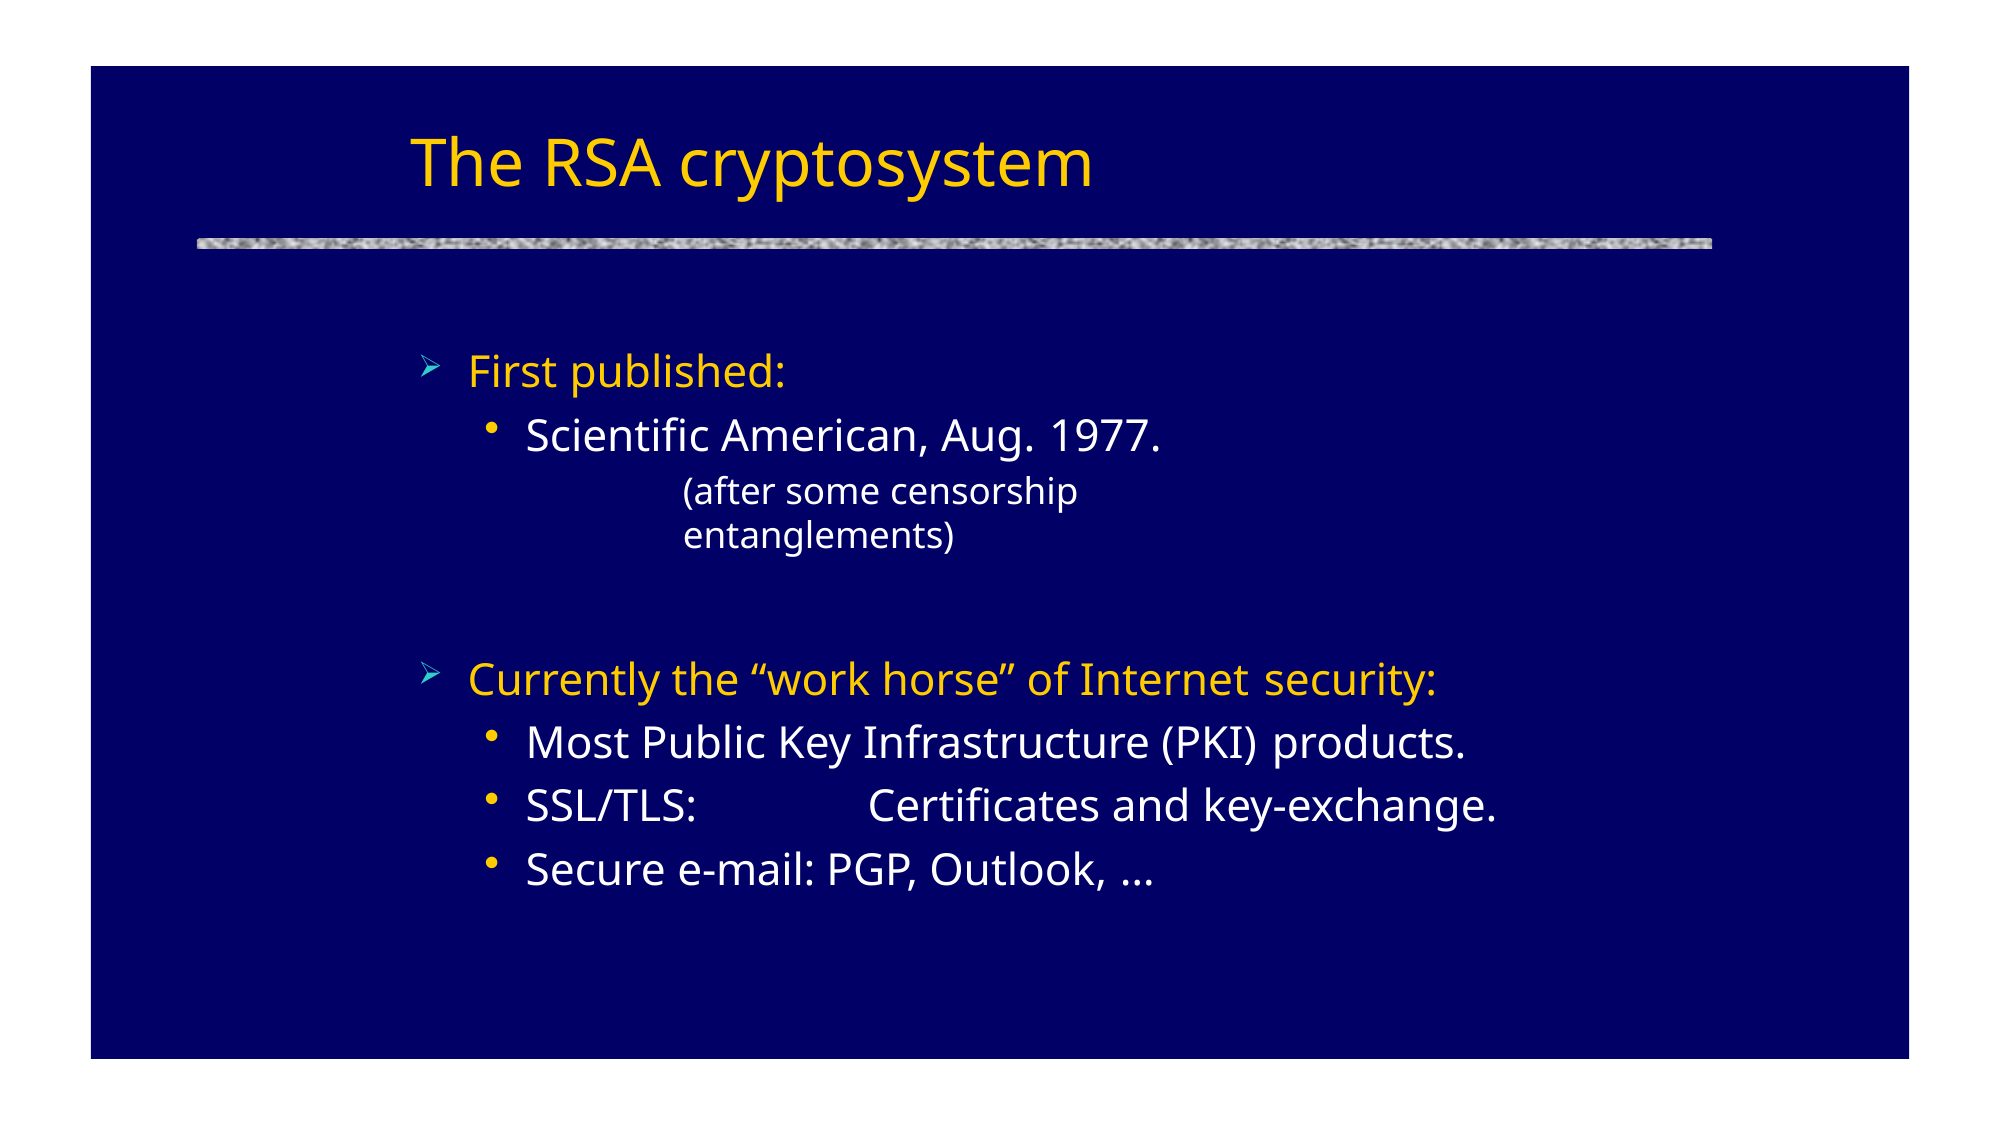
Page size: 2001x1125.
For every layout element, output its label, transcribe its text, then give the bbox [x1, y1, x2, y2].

text_box Currently the “work horse” of Internet security: Most Public Key Infrastructure (PKI) products. SSL/TLS: Certificates and key-exchange. Secure e-mail: PGP, Outlook, … [416, 638, 1503, 894]
picture [1126, 237, 1713, 249]
title The RSA cryptosystem [408, 118, 1126, 308]
picture [196, 237, 408, 249]
text_box First published: Scientific American, Aug. 1977. (after some censorship entanglements) [416, 331, 1355, 557]
